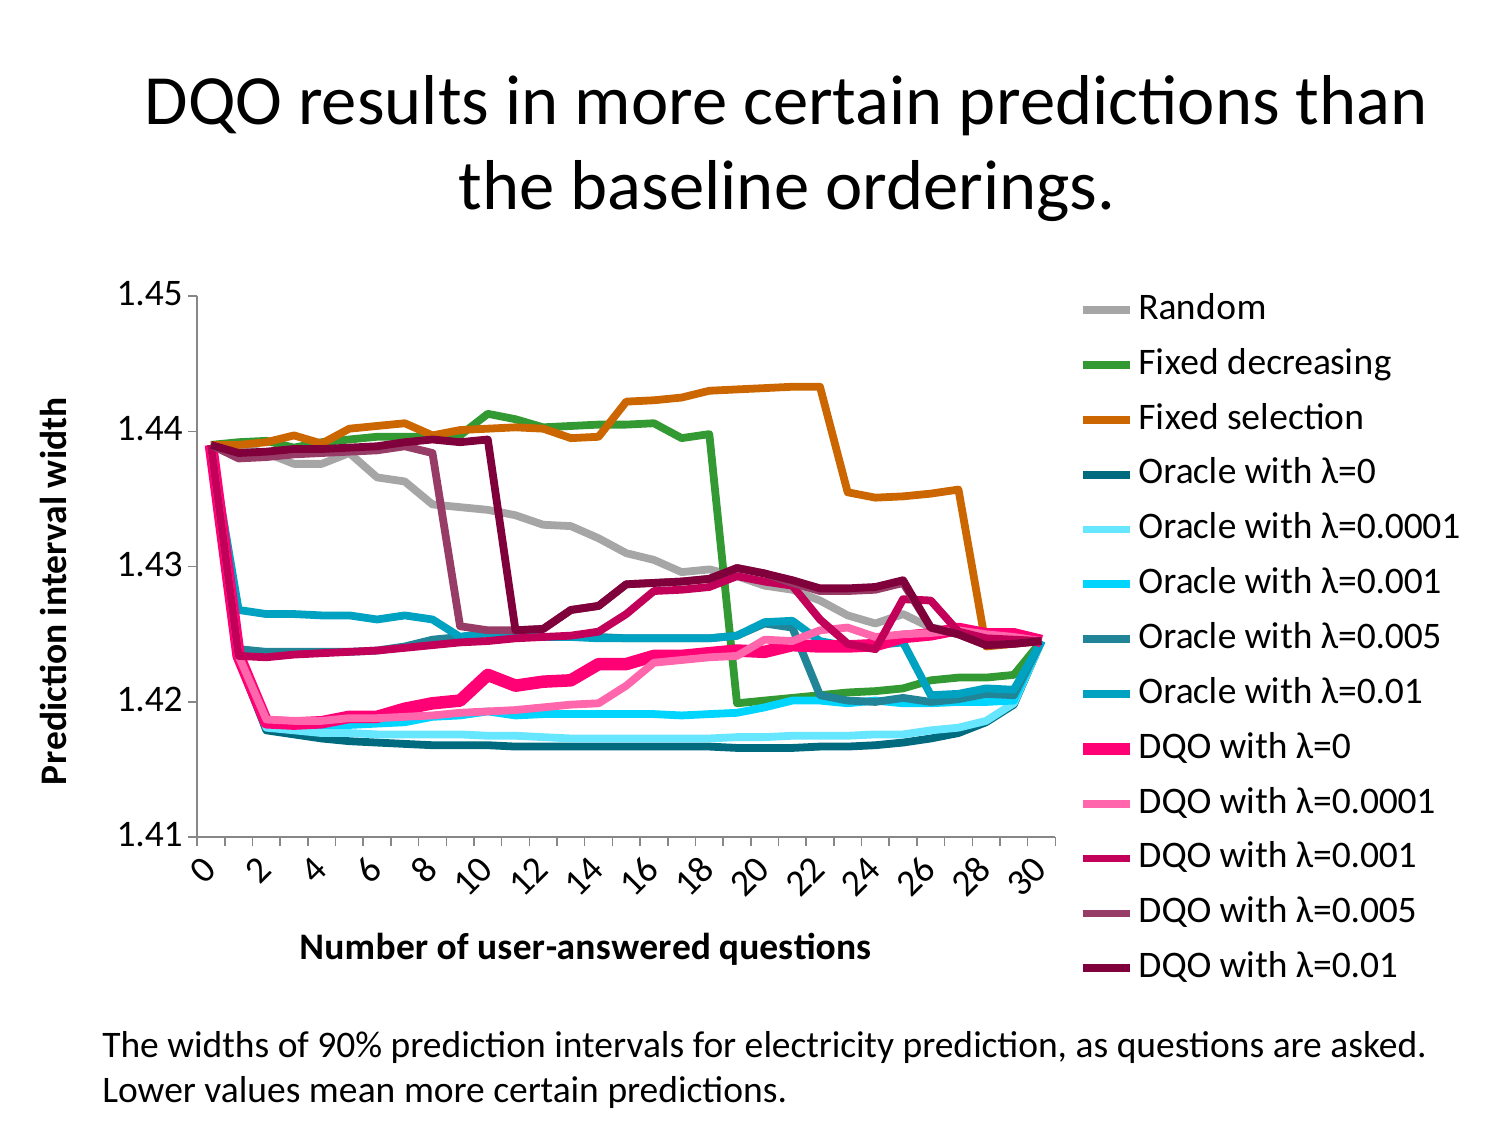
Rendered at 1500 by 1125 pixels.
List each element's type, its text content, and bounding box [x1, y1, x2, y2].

chart [0, 262, 1500, 1006]
title DQO results in more certain predictions than the baseline orderings. [75, 45, 1500, 233]
text_box The widths of 90% prediction intervals for electricity prediction, as questions are asked. Lower values mean more certain predictions. [87, 1014, 1450, 1118]
